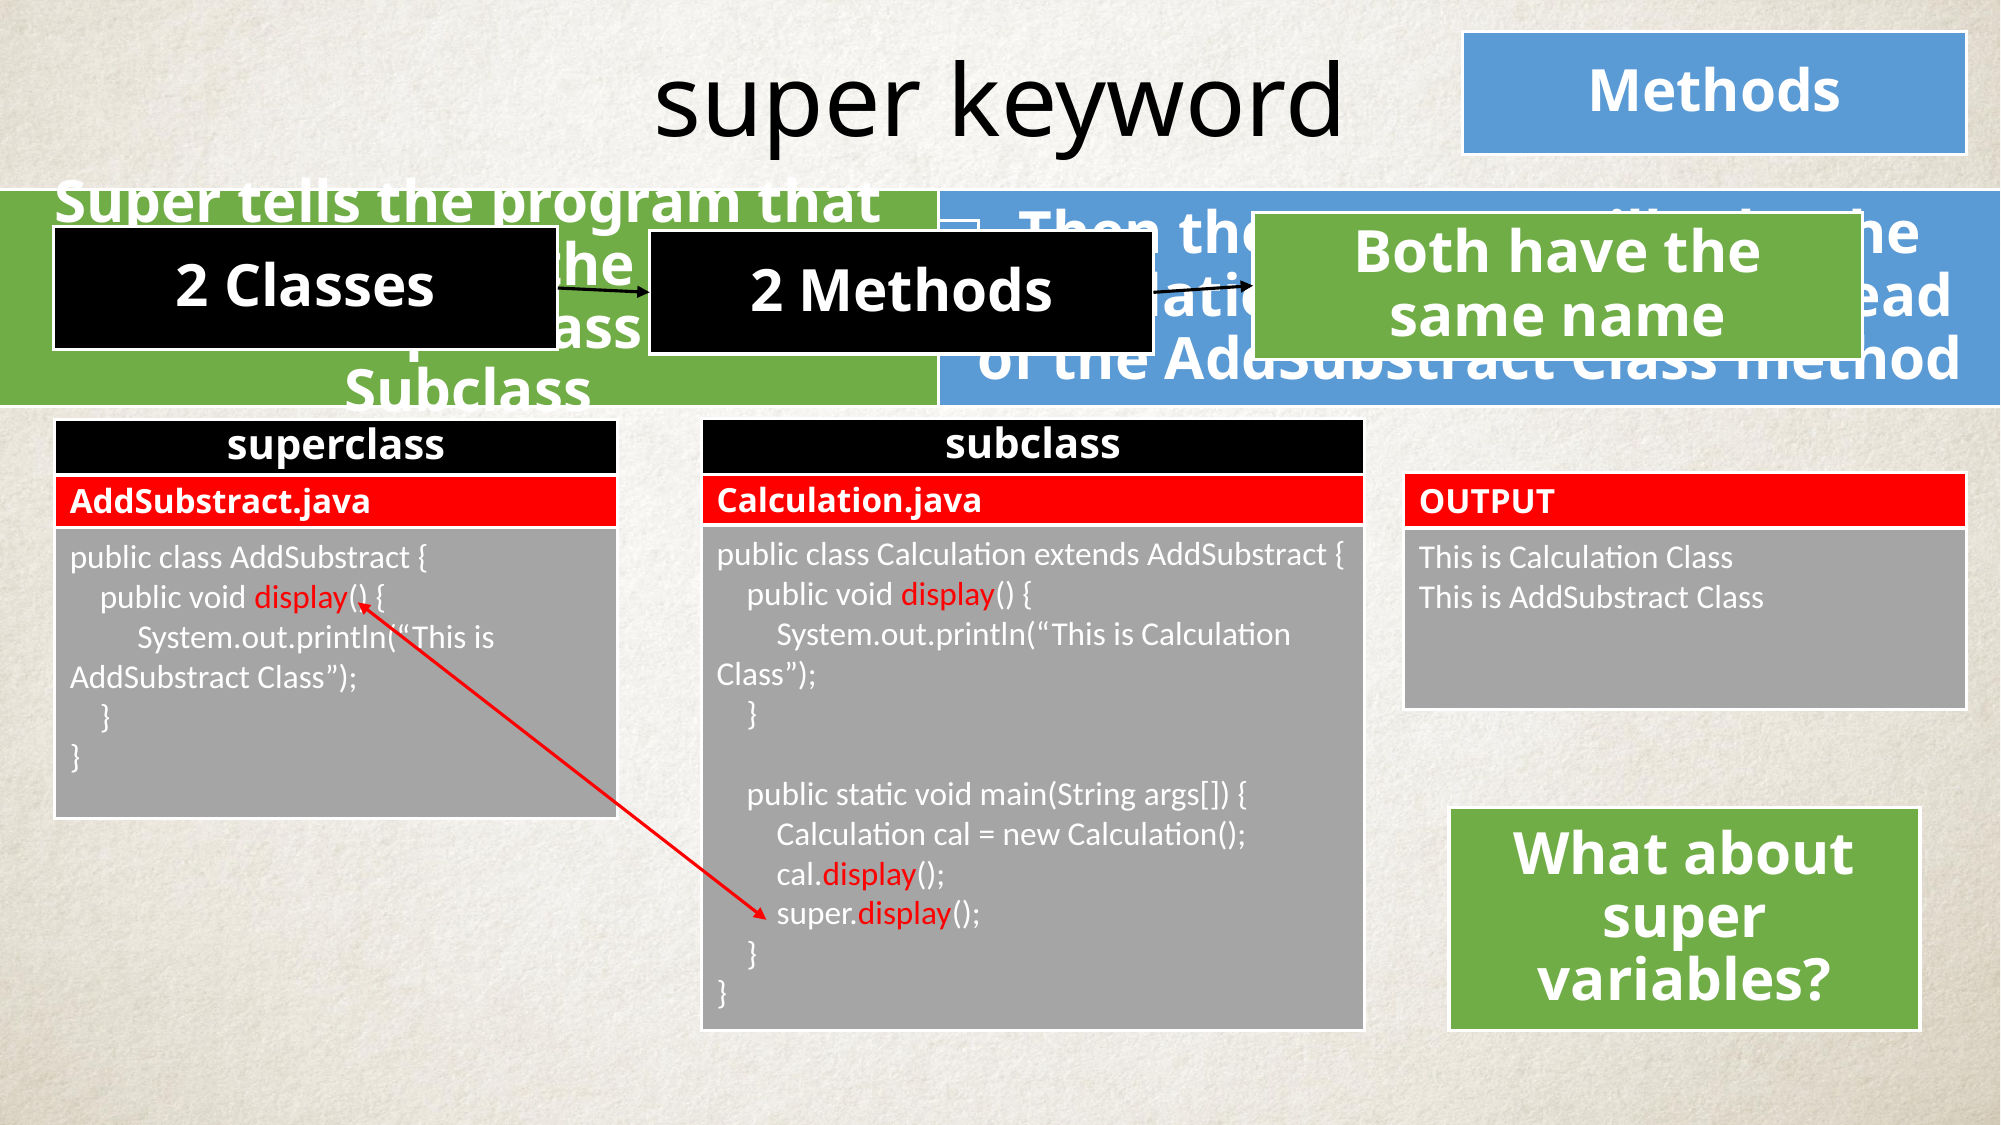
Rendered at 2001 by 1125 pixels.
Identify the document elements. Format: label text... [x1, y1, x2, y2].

text_box 2 Classes [53, 226, 558, 350]
text_box This is Calculation Class This is AddSubstract Class [1403, 527, 1967, 710]
text_box Methods [1462, 31, 1967, 155]
text_box Both have the same name [1253, 212, 1863, 360]
text_box public class Calculation extends AddSubstract { public void display() { System.out.println(“This is Calculation Class”); } public static void main(String args[]) { Calculation cal = new Calculation(); cal.display(); super.display(); } } [701, 524, 1365, 1031]
text_box superclass [54, 419, 618, 476]
text_box OUTPUT [1403, 472, 1967, 527]
text_box super keyword [0, 0, 2000, 189]
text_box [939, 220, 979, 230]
text_box AddSubstract.java [54, 476, 618, 527]
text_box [1153, 285, 1254, 293]
text_box 2 Methods [649, 230, 1154, 355]
text_box Super tells the program that you want to use the method from the Superclass not the Subclass [0, 189, 939, 407]
text_box public class AddSubstract { public void display() { System.out.println(“This is AddSubstract Class”); } } [54, 527, 618, 819]
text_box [357, 602, 767, 920]
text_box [557, 287, 650, 293]
text_box Calculation.java [701, 475, 1365, 524]
text_box subclass [701, 418, 1365, 475]
text_box Then the program will take the Calculation Class method instead of the AddSubstract Class method [939, 189, 2000, 407]
picture [0, 0, 2001, 1125]
text_box What about super variables? [1448, 807, 1921, 1031]
